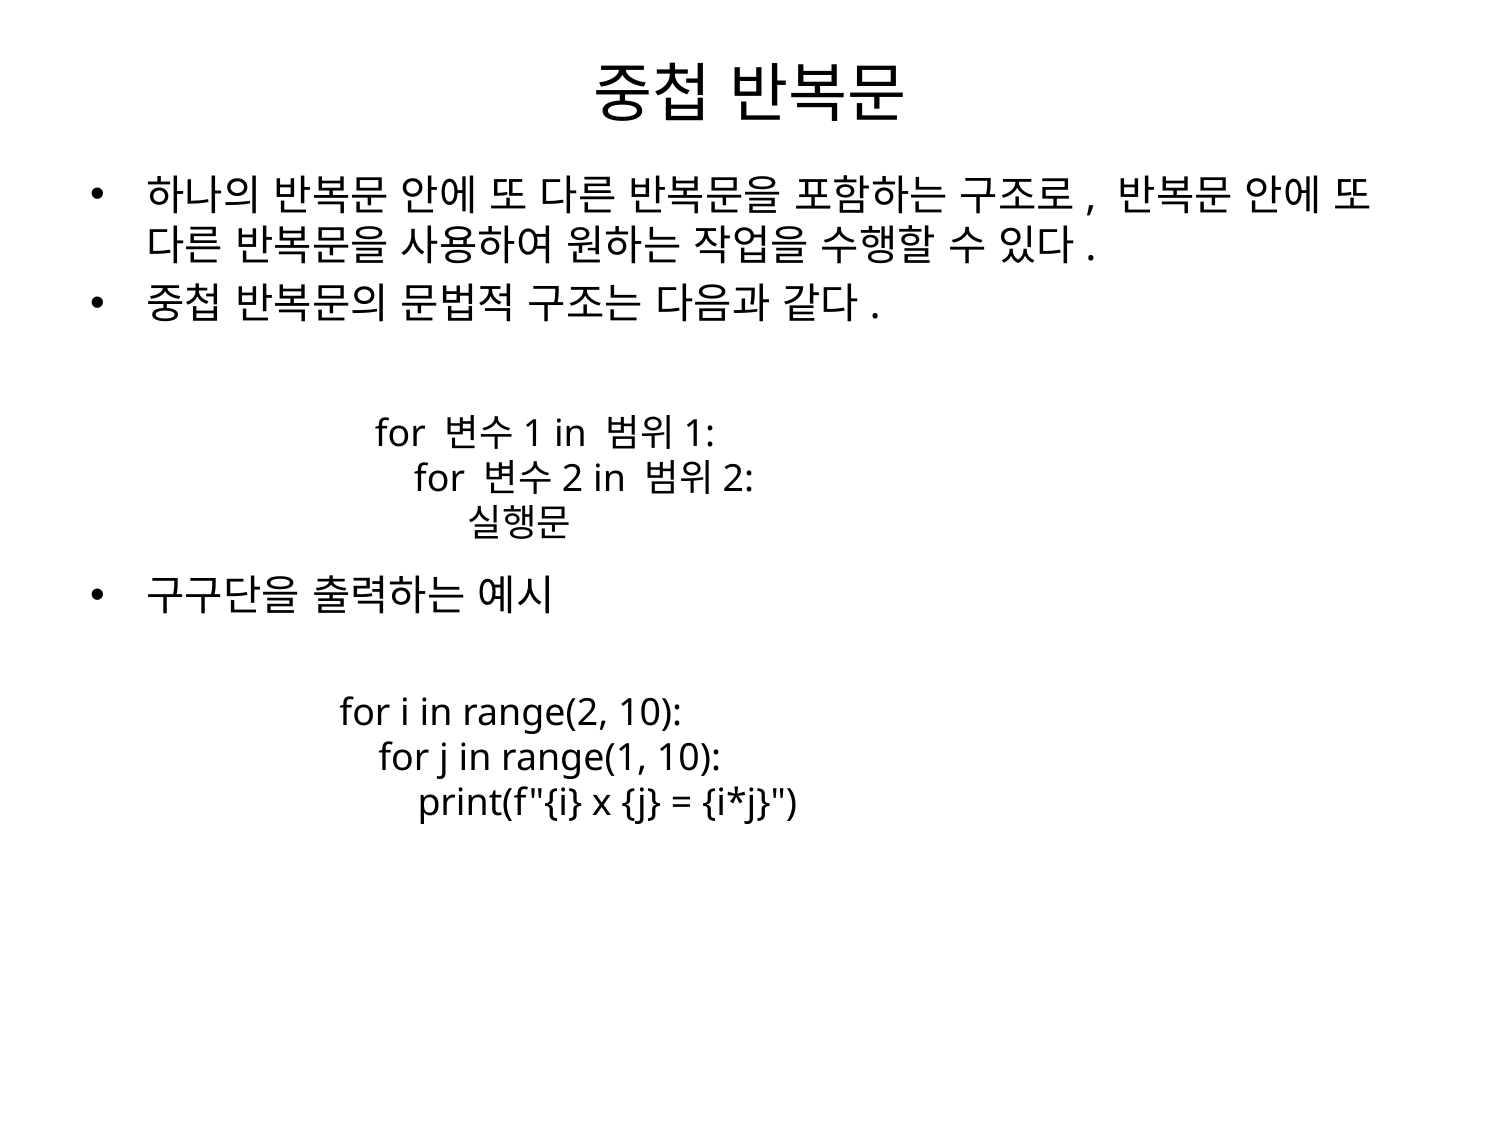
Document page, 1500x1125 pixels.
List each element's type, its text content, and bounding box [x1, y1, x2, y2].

list 하나의 반복문 안에 또 다른 반복문을 포함하는 구조로, 반복문 안에 또 다른 반복문을 사용하여 원하는 작업을 수행할 수 있다. 중첩 반복문의 문법적 구조는 다음과 같다. 구구단을 출력하는 예시 [75, 160, 1425, 1005]
title 중첩 반복문 [75, 45, 1425, 138]
text_box for i in range(2, 10): for j in range(1, 10): print(f"{i} x {j} = {i*j}") [324, 680, 1075, 831]
text_box for 변수1 in 범위1: for 변수2 in 범위2: 실행문 [360, 401, 1111, 552]
